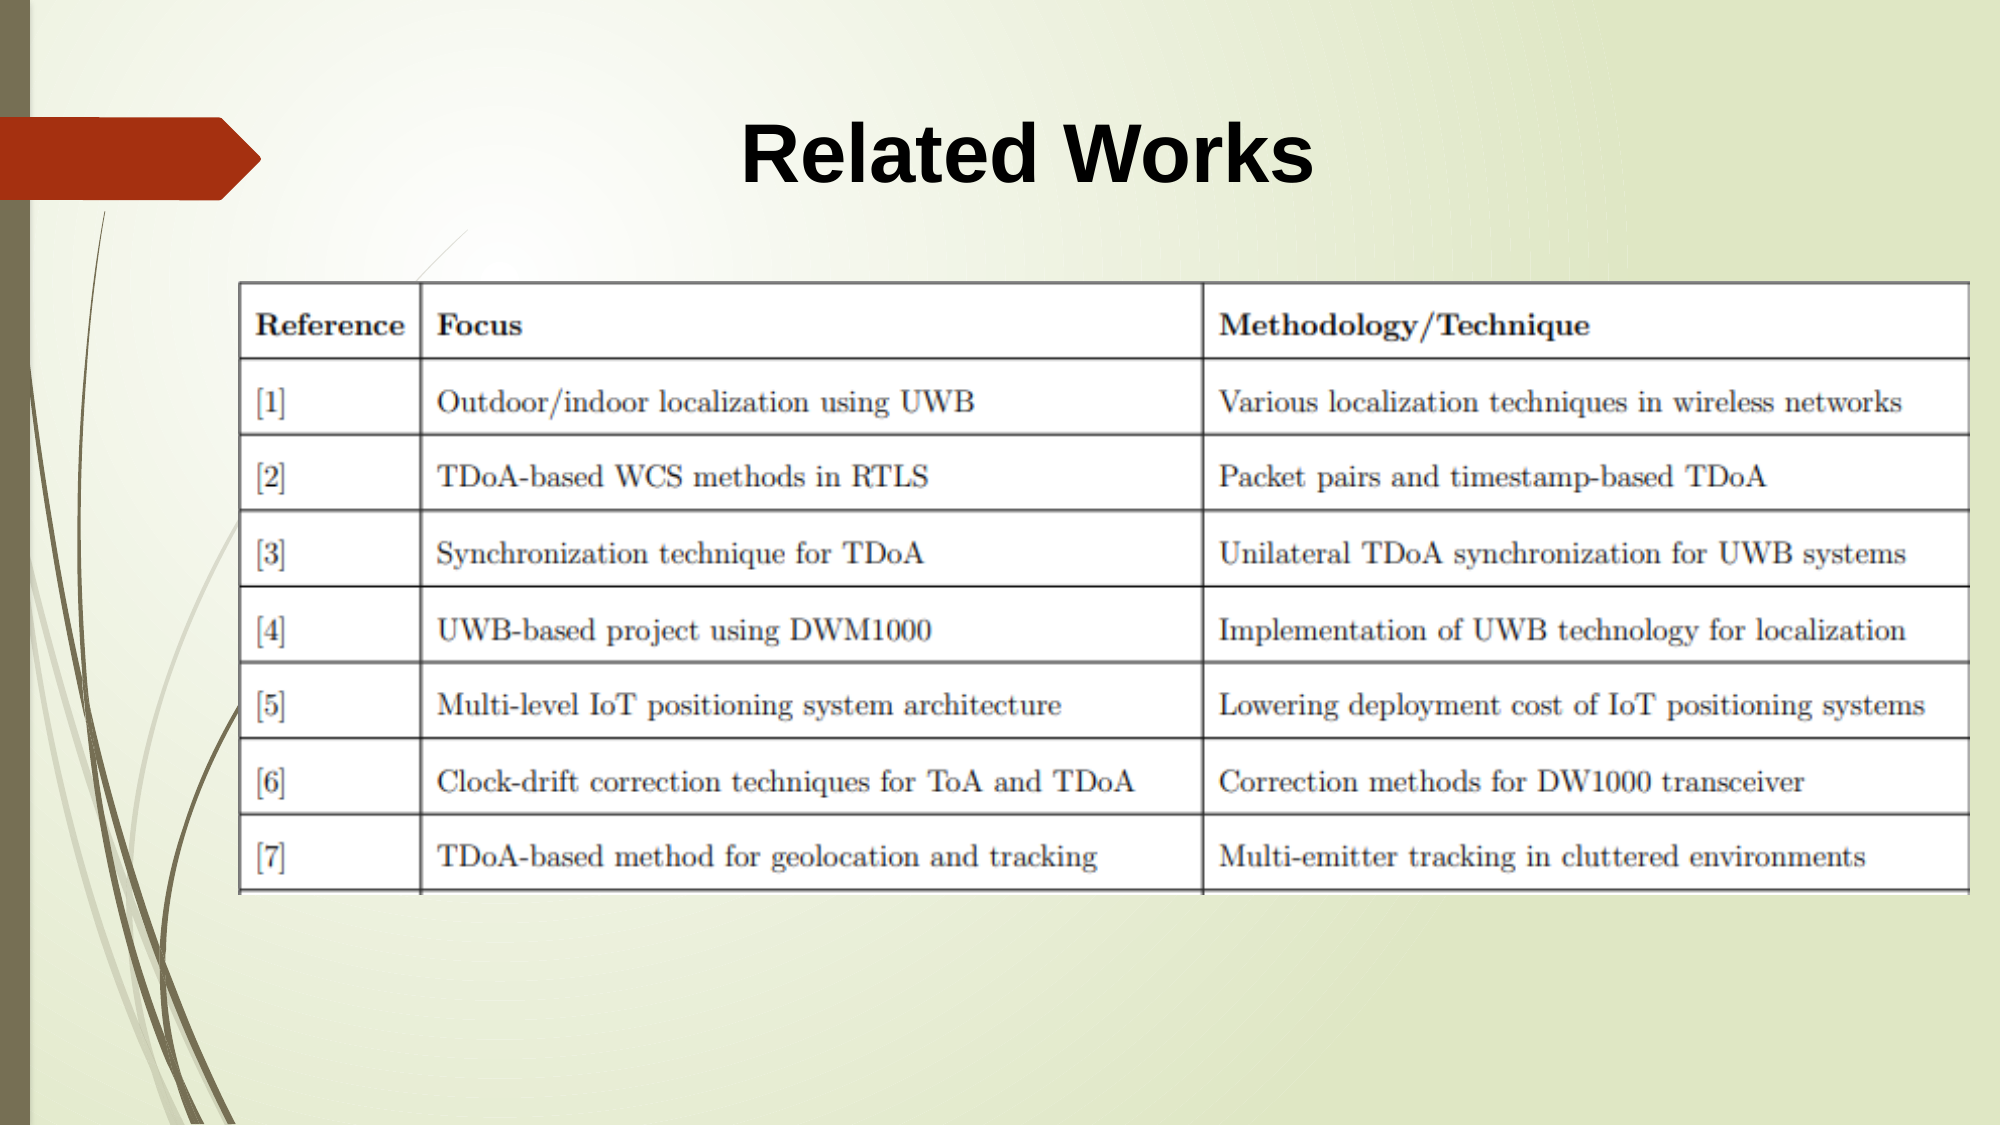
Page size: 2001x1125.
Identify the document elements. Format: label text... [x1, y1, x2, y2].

text_box Related Works [528, 91, 1529, 207]
picture [238, 281, 1970, 896]
